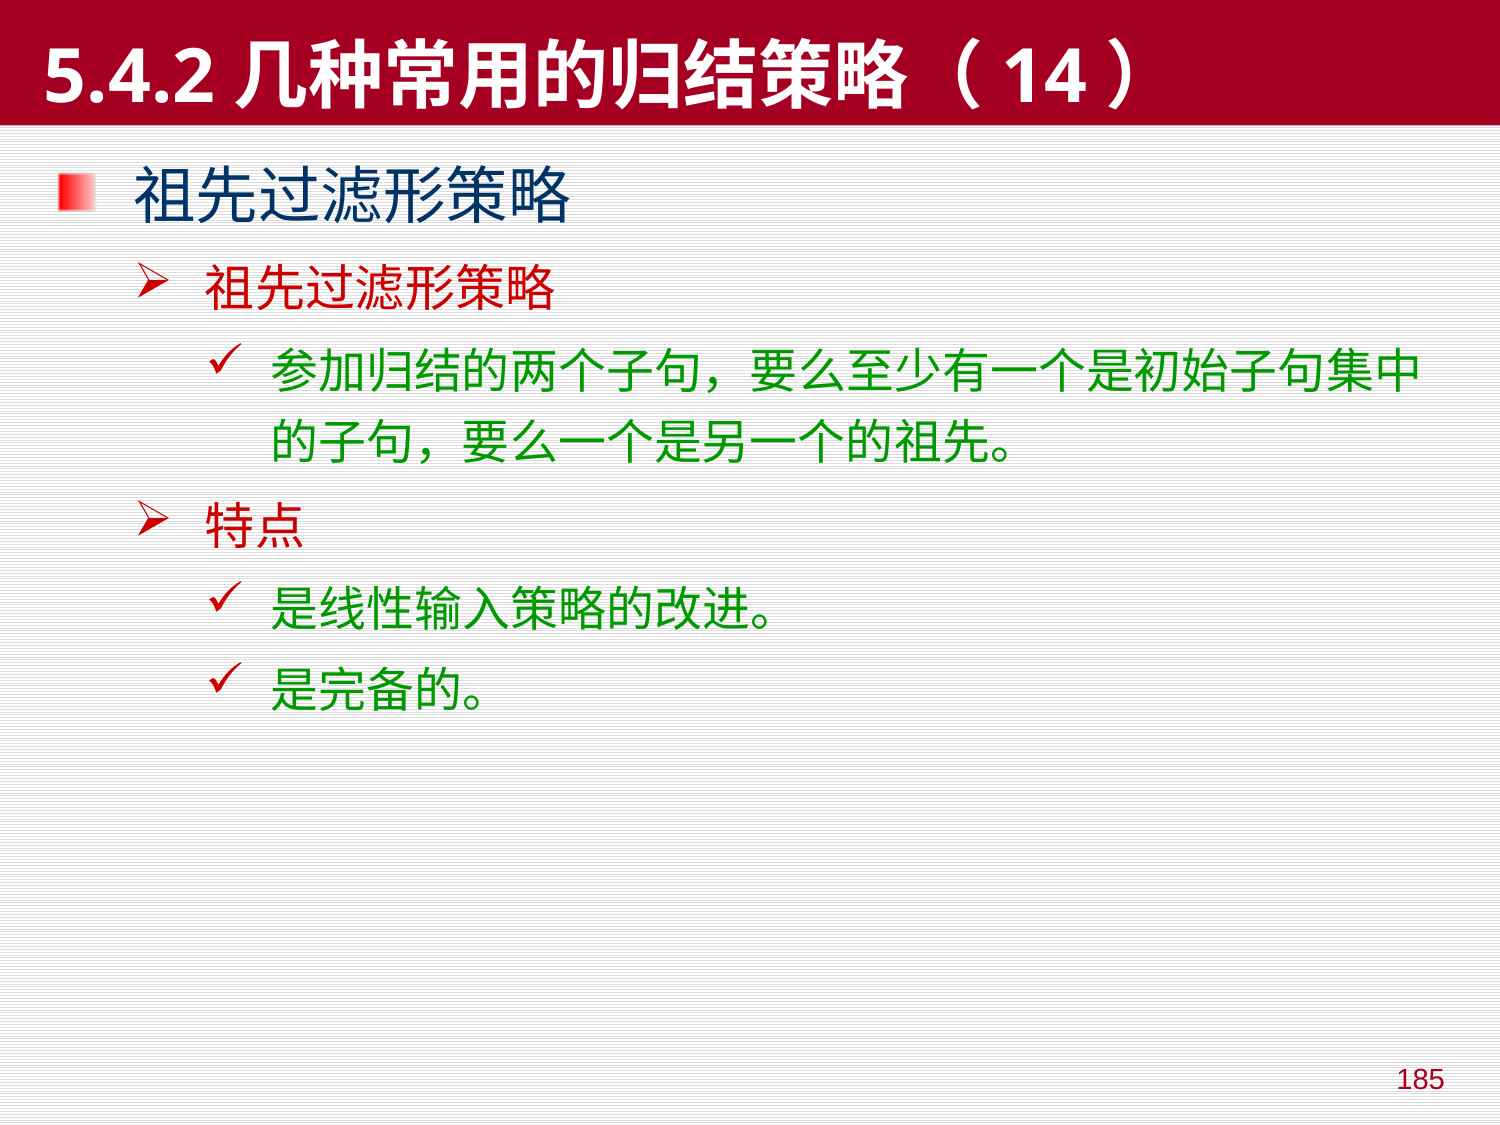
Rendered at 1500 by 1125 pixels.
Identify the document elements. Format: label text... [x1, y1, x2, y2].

title 5.4.2几种常用的归结策略（14） [0, 0, 1500, 126]
slide_number 185 [1110, 1052, 1461, 1125]
picture [56, 171, 100, 216]
list 祖先过滤形策略 祖先过滤形策略 参加归结的两个子句，要么至少有一个是初始子句集中的子句，要么一个是另一个的祖先。 特点 是线性输入策略的改进。 是完备的。 [41, 148, 1459, 1035]
